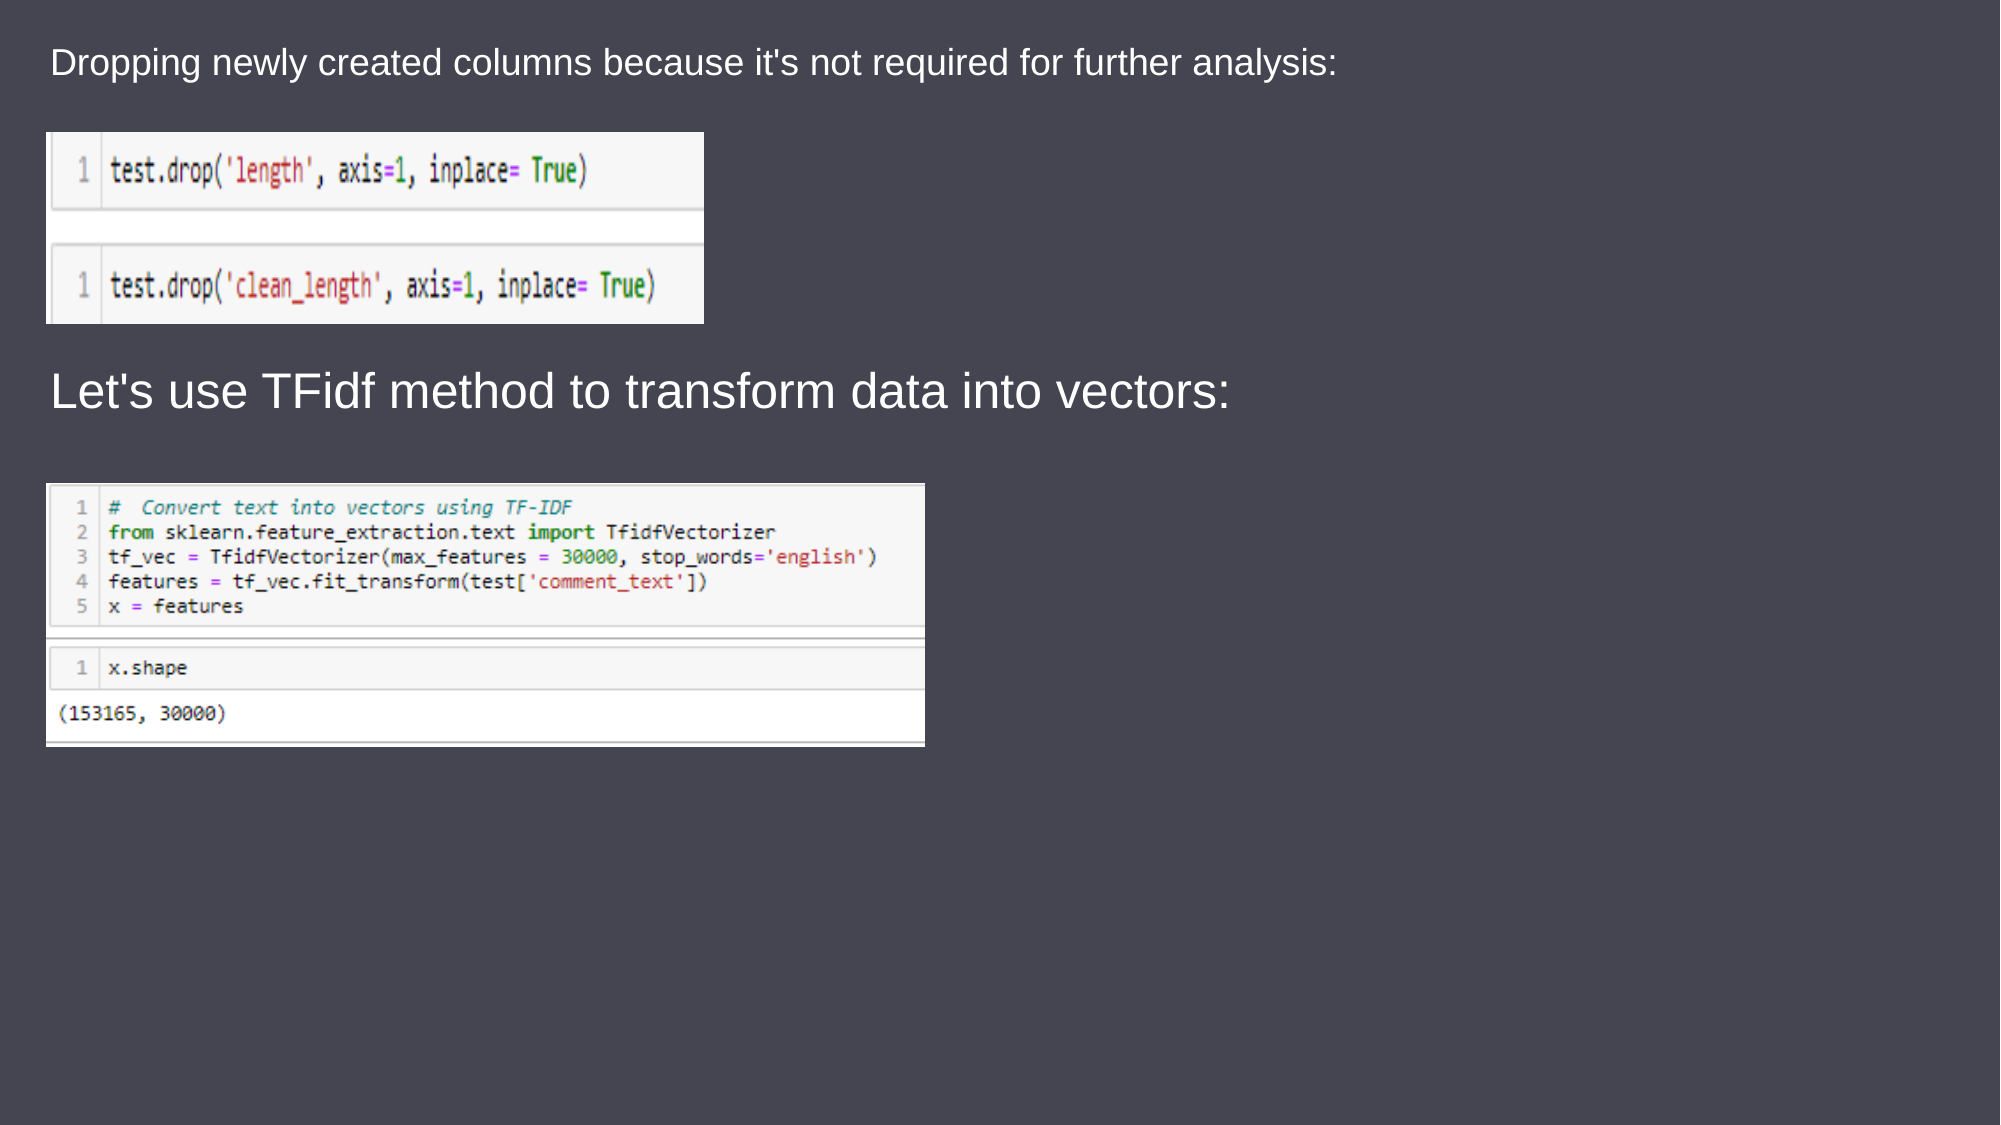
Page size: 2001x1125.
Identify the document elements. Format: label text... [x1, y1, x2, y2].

picture [46, 483, 925, 748]
text_box Let's use TFidf method to transform data into vectors: [35, 347, 1394, 427]
text_box Dropping newly created columns because it's not required for further analysis: [35, 27, 1498, 91]
picture [46, 132, 704, 324]
